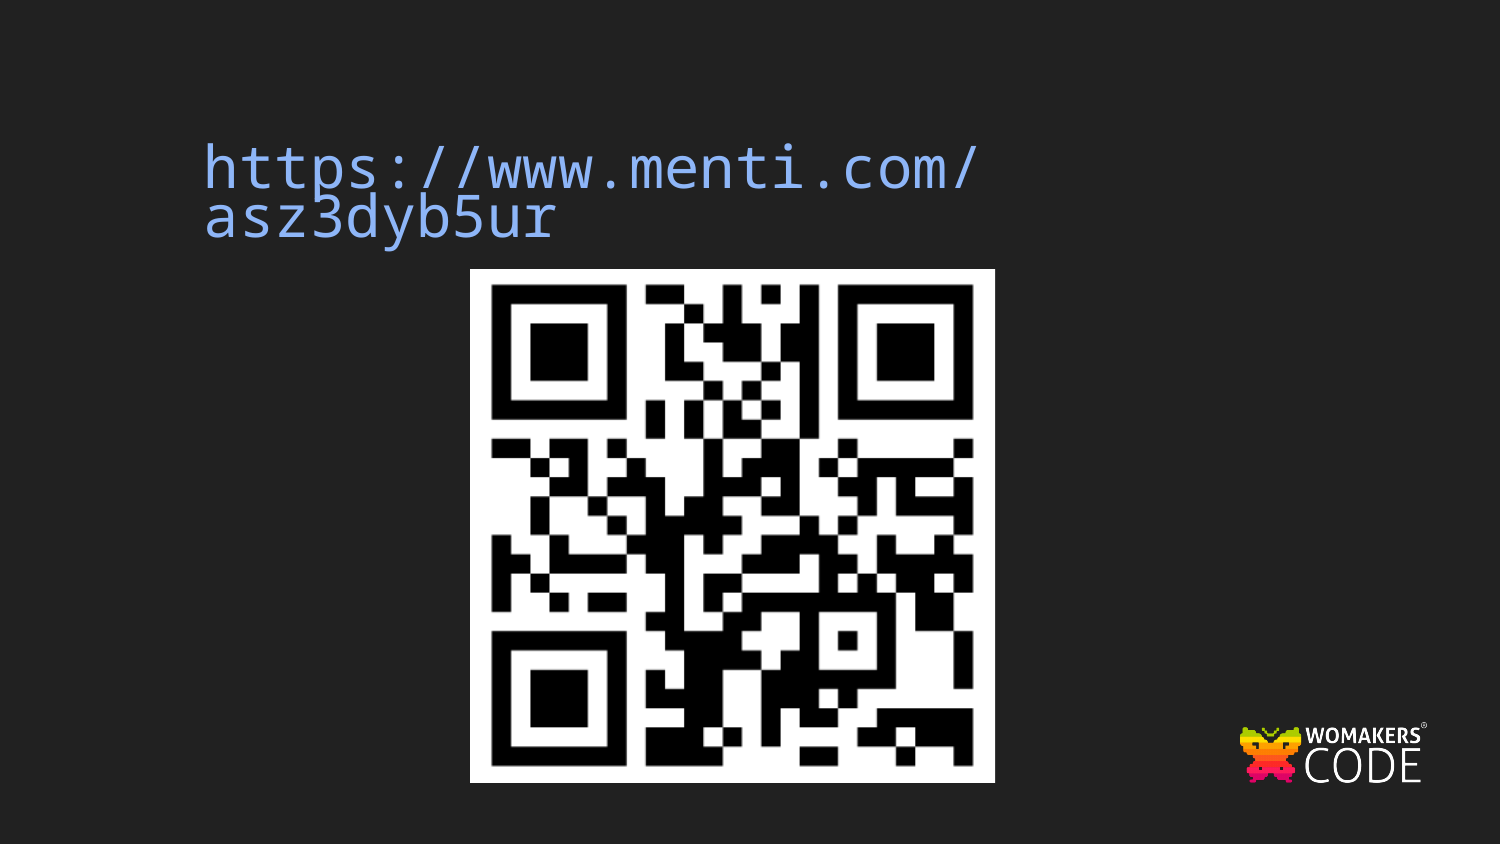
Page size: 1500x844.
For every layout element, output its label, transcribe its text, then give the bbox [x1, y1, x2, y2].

picture [1239, 722, 1427, 783]
text_box https://www.menti.com/asz3dyb5ur [188, 133, 1277, 231]
picture [469, 269, 996, 783]
